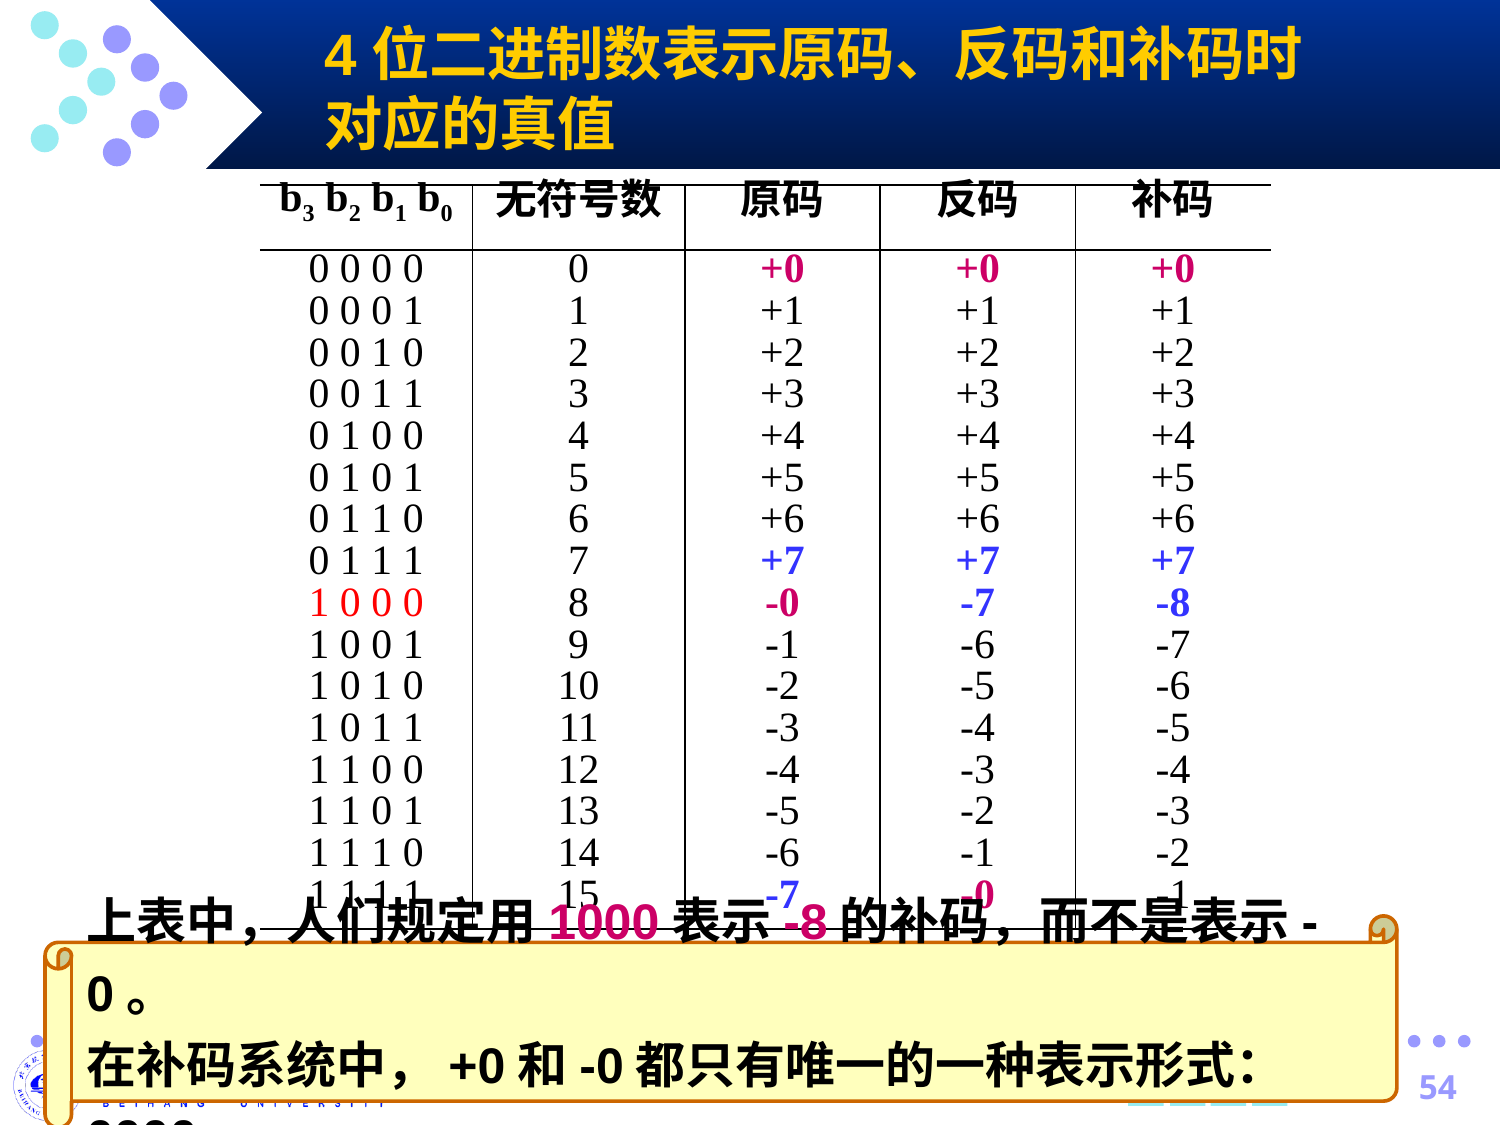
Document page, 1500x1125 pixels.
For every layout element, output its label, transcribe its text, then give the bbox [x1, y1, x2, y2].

table_header 补码 [1076, 186, 1271, 249]
table_header 反码 [881, 186, 1075, 249]
table_header 无符号数 [473, 186, 684, 249]
title 4位二进制数表示原码、反码和补码时对应的真值 [309, 18, 1330, 156]
table_cell 0 0 0 0 0 0 0 1 0 0 1 0 0 0 1 1 0 1 0 0 0 1 0 1 0 1 1 0 0 1 1 1 1 0 0 0 1 0 0 1 1 0 1 0 1 0 1 1 1 1 0 0 1 1 0 1 1 1 1 0 1 1 1 1 [260, 251, 472, 928]
picture [68, 1102, 387, 1125]
table_cell 0 1 2 3 4 5 6 7 8 9 10 11 12 13 14 15 [473, 251, 684, 928]
slide_number 54 [1328, 1058, 1473, 1109]
table_header b3 b2 b1 b0 [260, 186, 472, 249]
table_cell +0 +1 +2 +3 +4 +5 +6 +7 -0 -1 -2 -3 -4 -5 -6 -7 [686, 251, 879, 928]
table_header 原码 [686, 186, 879, 249]
table_cell +0 +1 +2 +3 +4 +5 +6 +7 -7 -6 -5 -4 -3 -2 -1 -0 [881, 251, 1075, 928]
text_box 上表中，人们规定用1000表示-8的补码，而不是表示-0。 在补码系统中，+0和-0都只有唯一的一种表示形式：0000 [45, 915, 1397, 1125]
picture [13, 1047, 49, 1125]
table_cell +0 +1 +2 +3 +4 +5 +6 +7 -8 -7 -6 -5 -4 -3 -2 -1 [1076, 251, 1271, 928]
